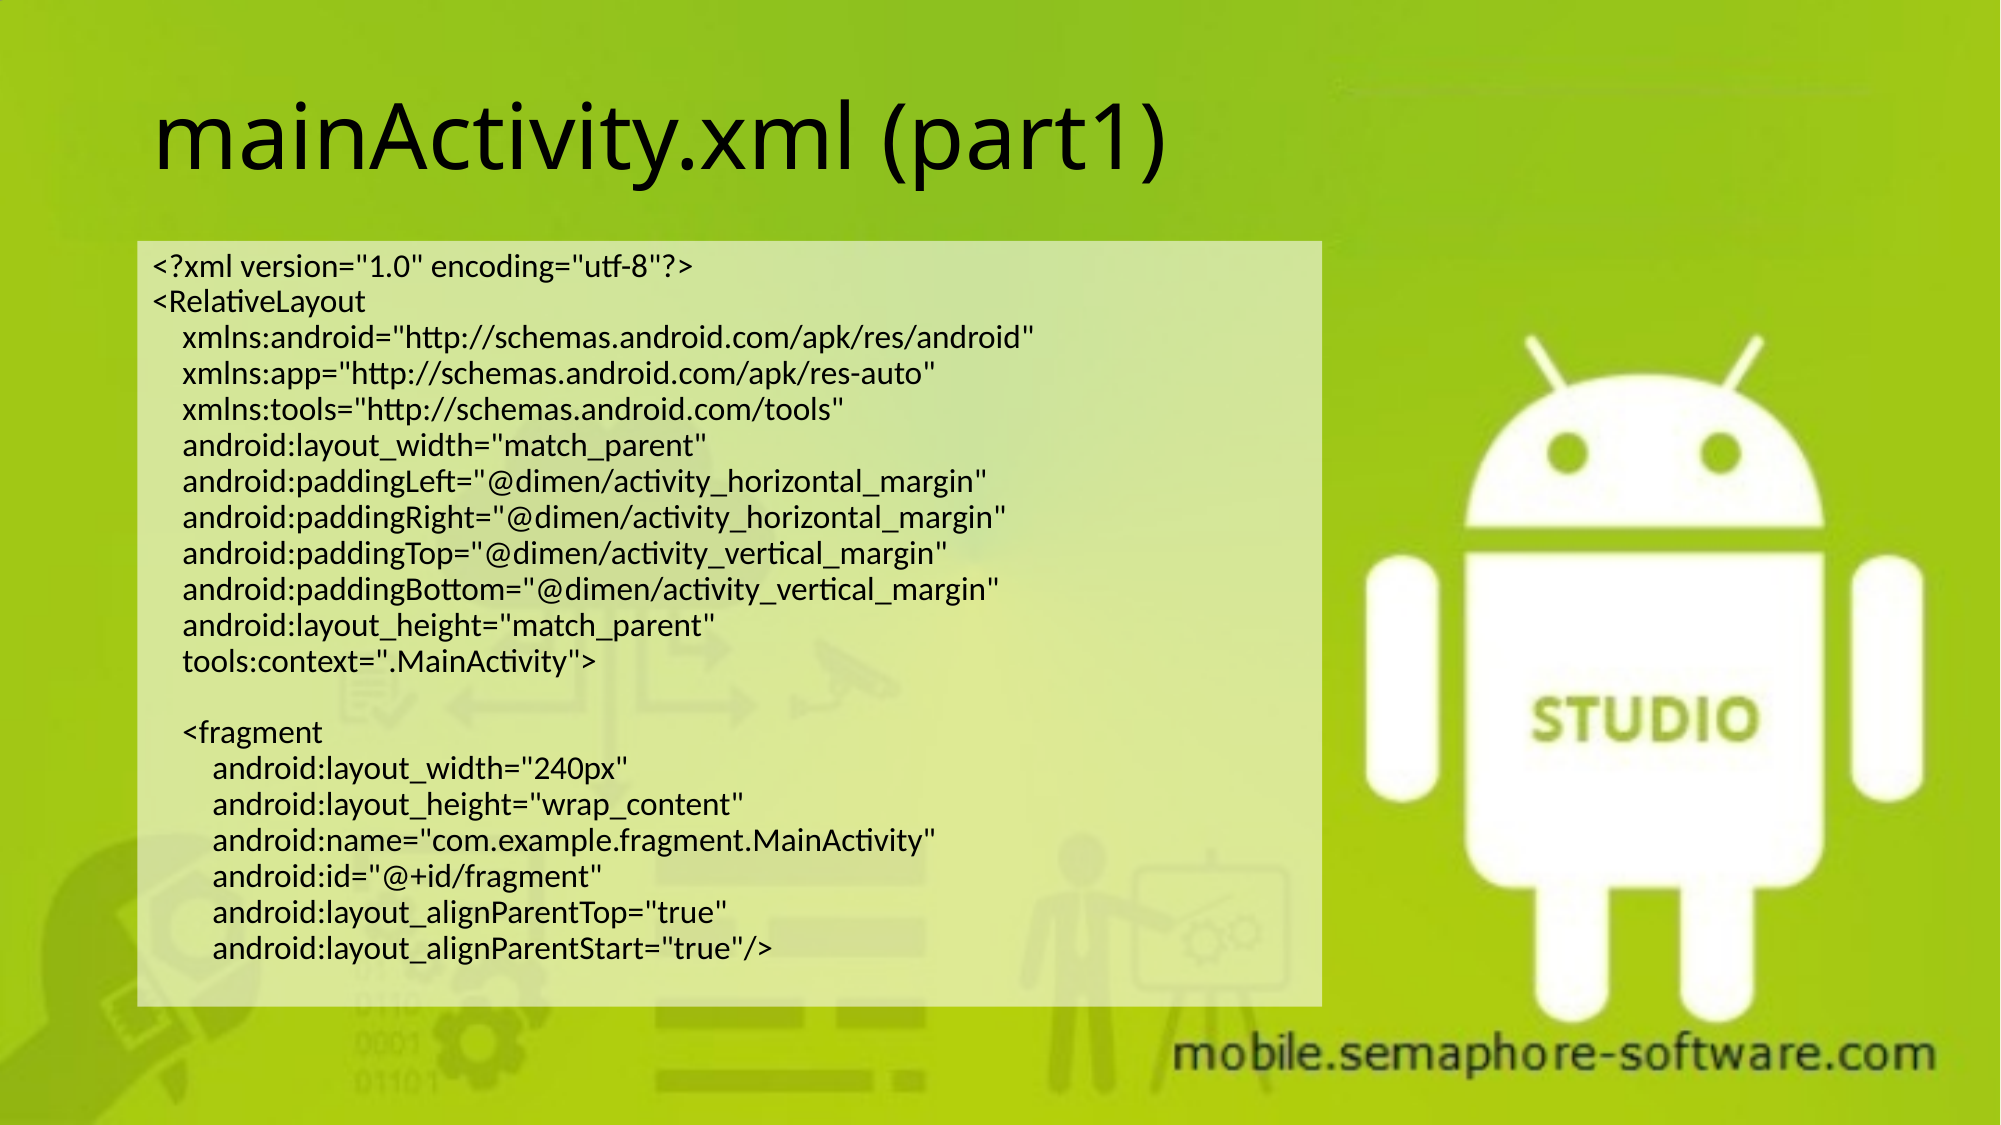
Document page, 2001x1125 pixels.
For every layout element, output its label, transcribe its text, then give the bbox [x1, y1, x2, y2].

picture [0, 0, 2001, 1125]
list <?xml version="1.0" encoding="utf-8"?> <RelativeLayout xmlns:android="http://schemas.android.com/apk/res/android" xmlns:app="http://schemas.android.com/apk/res-auto" xmlns:tools="http://schemas.android.com/tools" android:layout_width="match_parent" android:paddingLeft="@dimen/activity_horizontal_margin" android:paddingRight="@dimen/activity_horizontal_margin" android:paddingTop="@dimen/activity_vertical_margin" android:paddingBottom="@dimen/activity_vertical_margin" android:layout_height="match_parent" tools:context=".MainActivity"> <fragment android:layout_width="240px" android:layout_height="wrap_content" android:name="com.example.fragment.MainActivity" android:id="@+id/fragment" android:layout_alignParentTop="true" android:layout_alignParentStart="true"/> [137, 240, 1323, 1007]
title mainActivity.xml (part1) [137, 59, 1863, 221]
